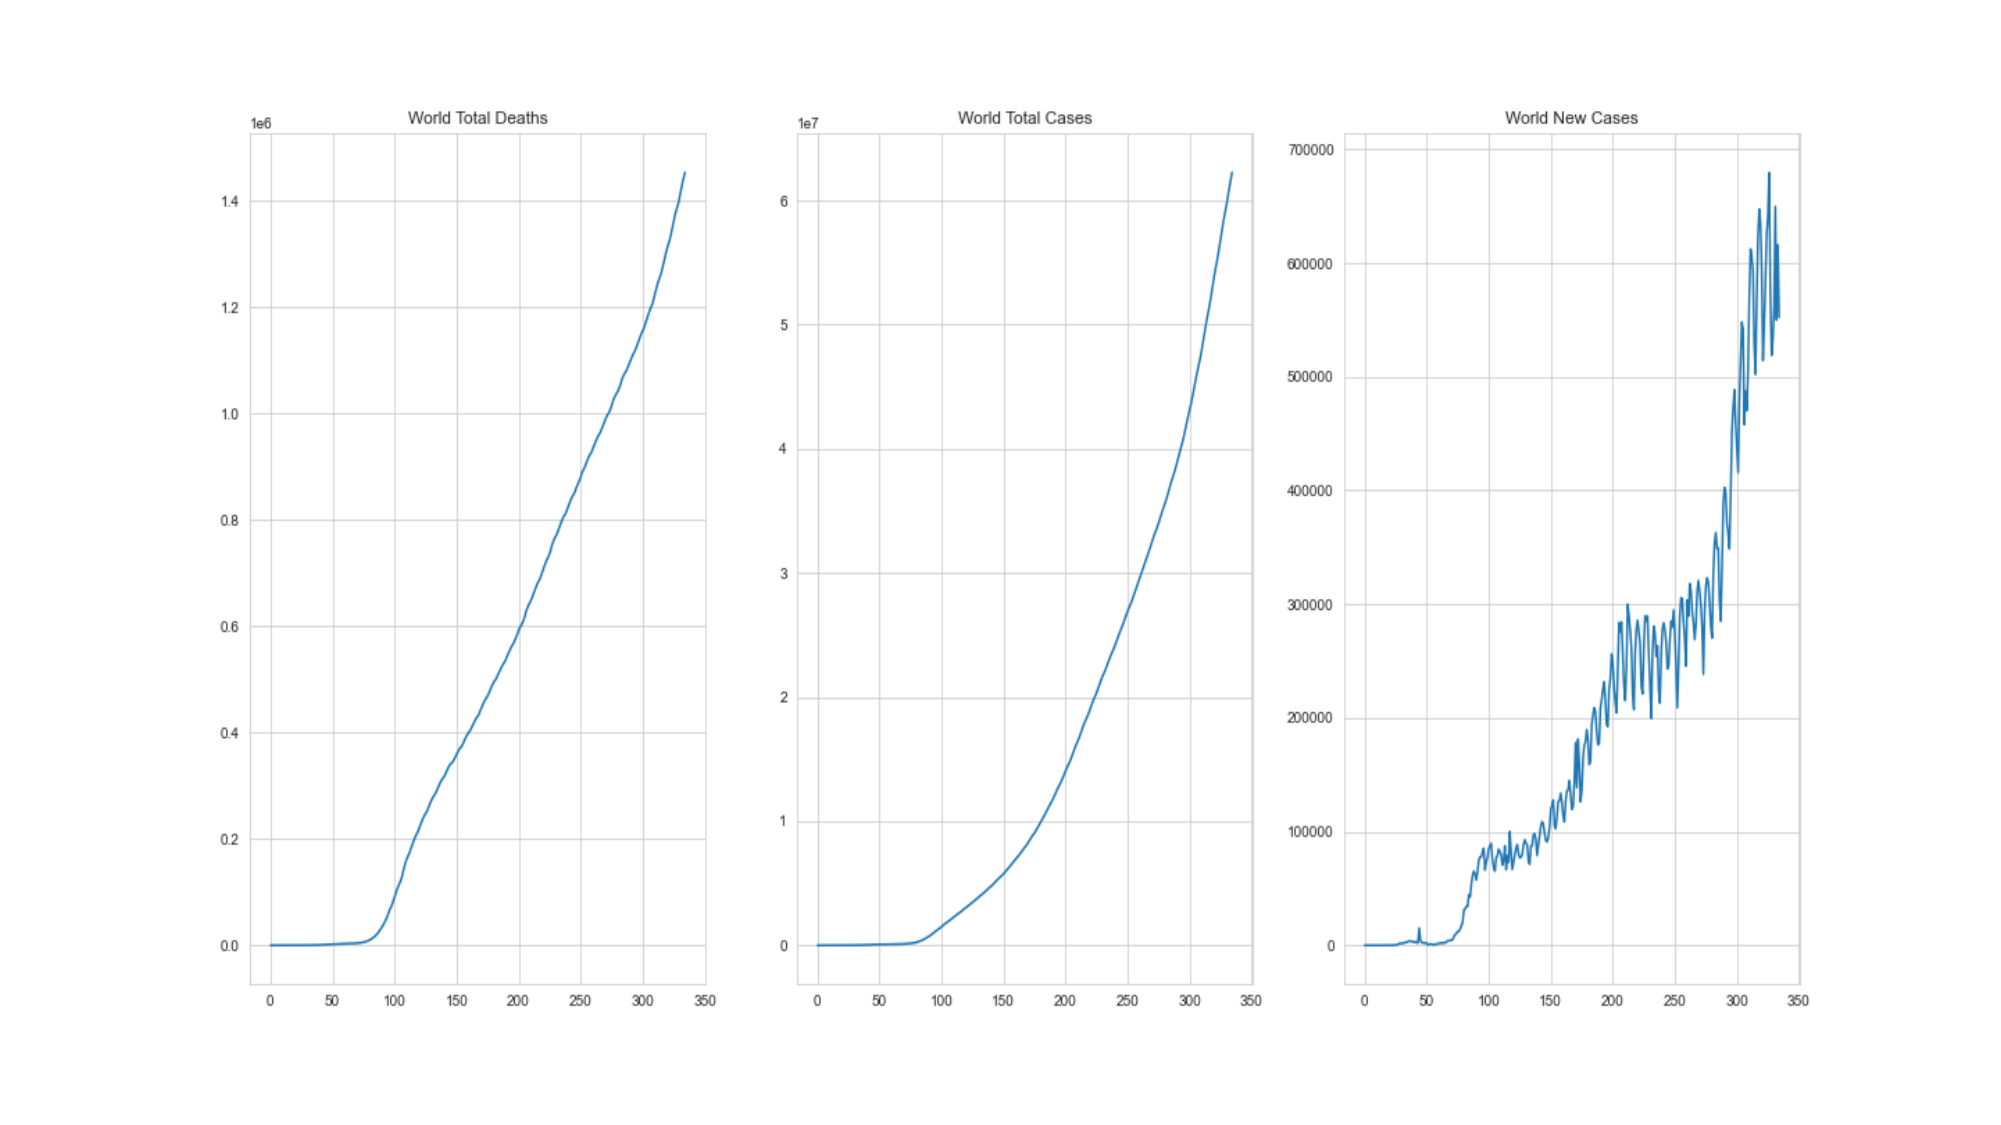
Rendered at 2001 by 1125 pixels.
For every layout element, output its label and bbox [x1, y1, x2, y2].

list [0, 0, 2000, 1125]
